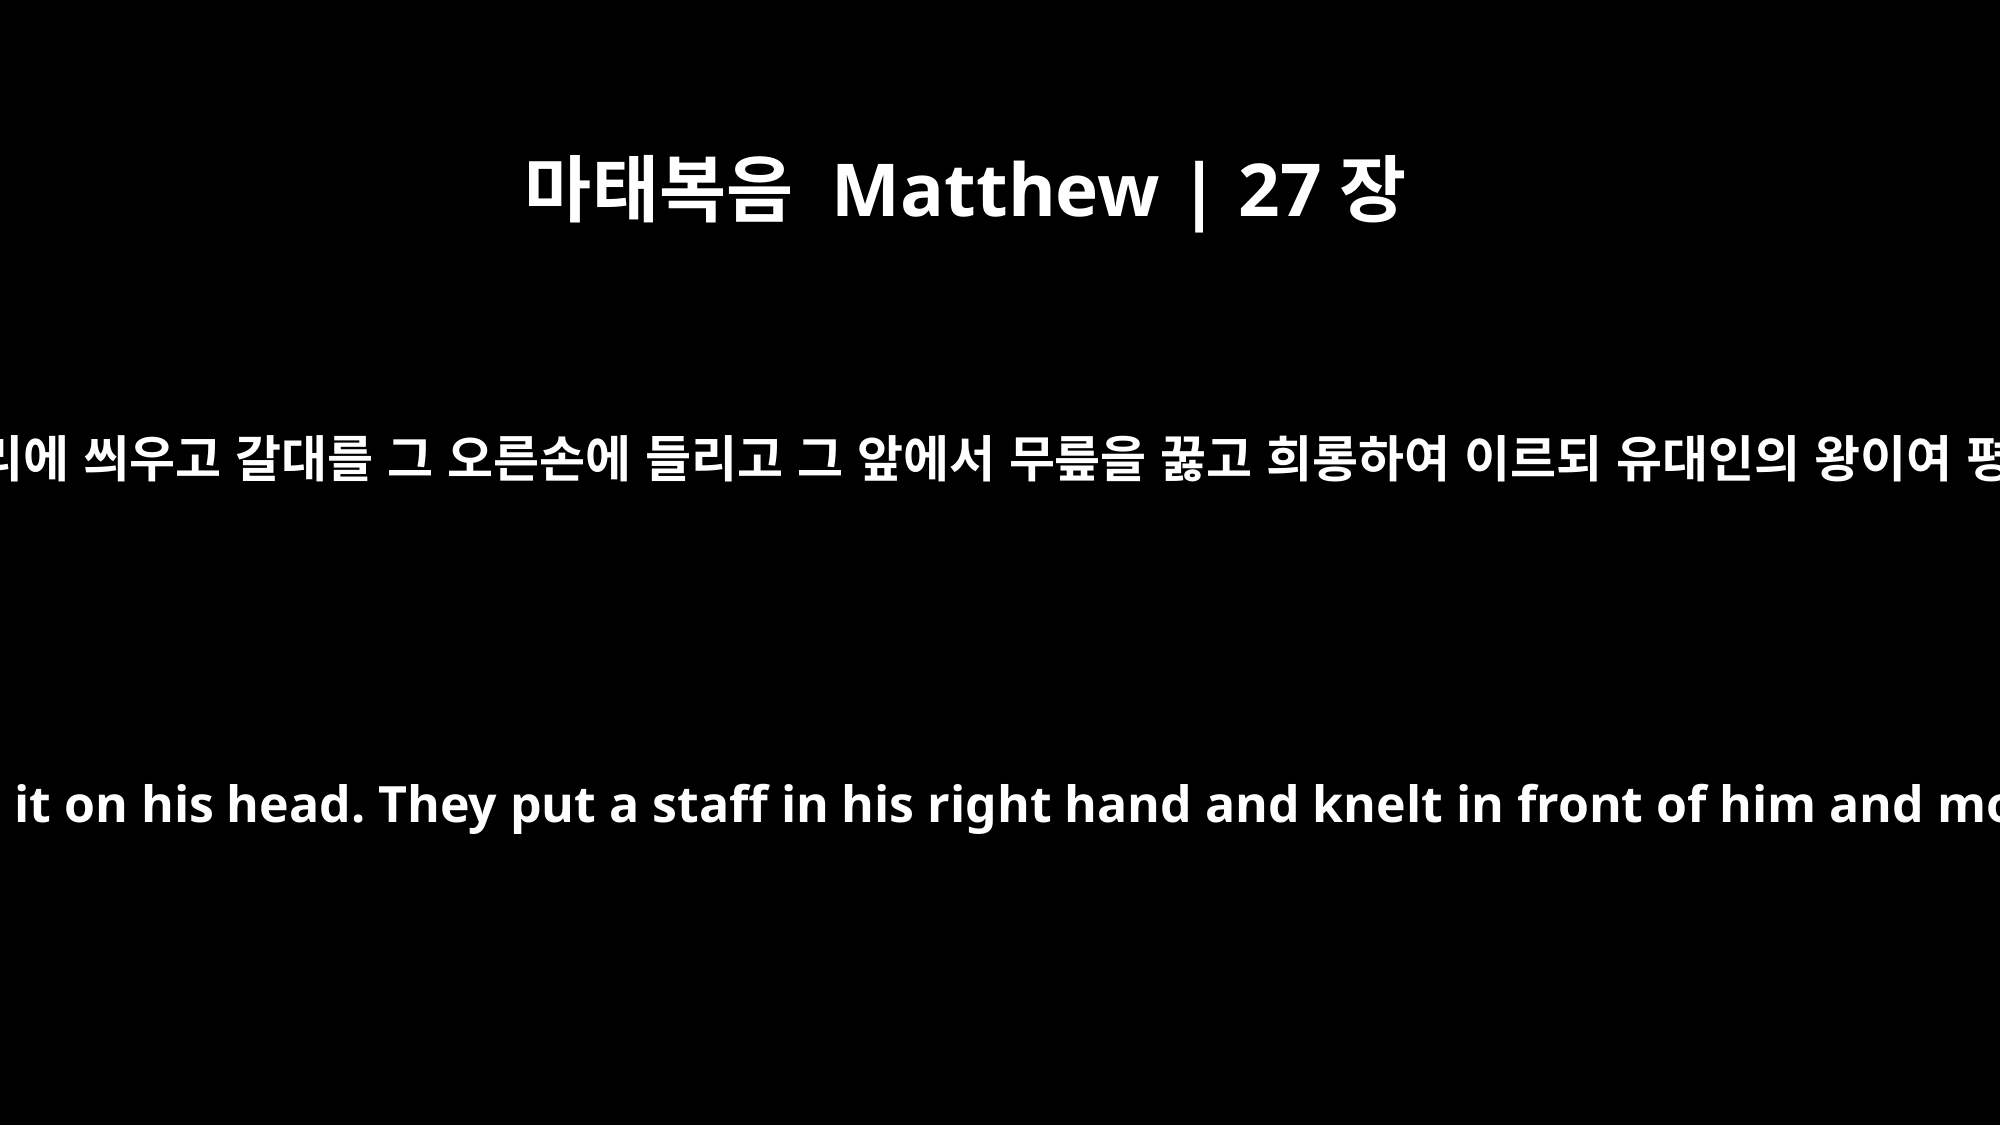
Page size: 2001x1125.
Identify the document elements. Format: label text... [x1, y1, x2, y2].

text_box and then twisted together a crown of thorns and set it on his head. They put a staff in his right hand and knelt in front of him and mocked him. "Hail, king of the Jews!" they said. [0, 764, 2000, 840]
text_box 마태복음 Matthew | 27장 [510, 136, 1422, 239]
text_box 29 가시관을 엮어 그 머리에 씌우고 갈대를 그 오른손에 들리고 그 앞에서 무릎을 꿇고 희롱하여 이르되 유대인의 왕이여 평안할지어다 하며 [0, 359, 2000, 495]
